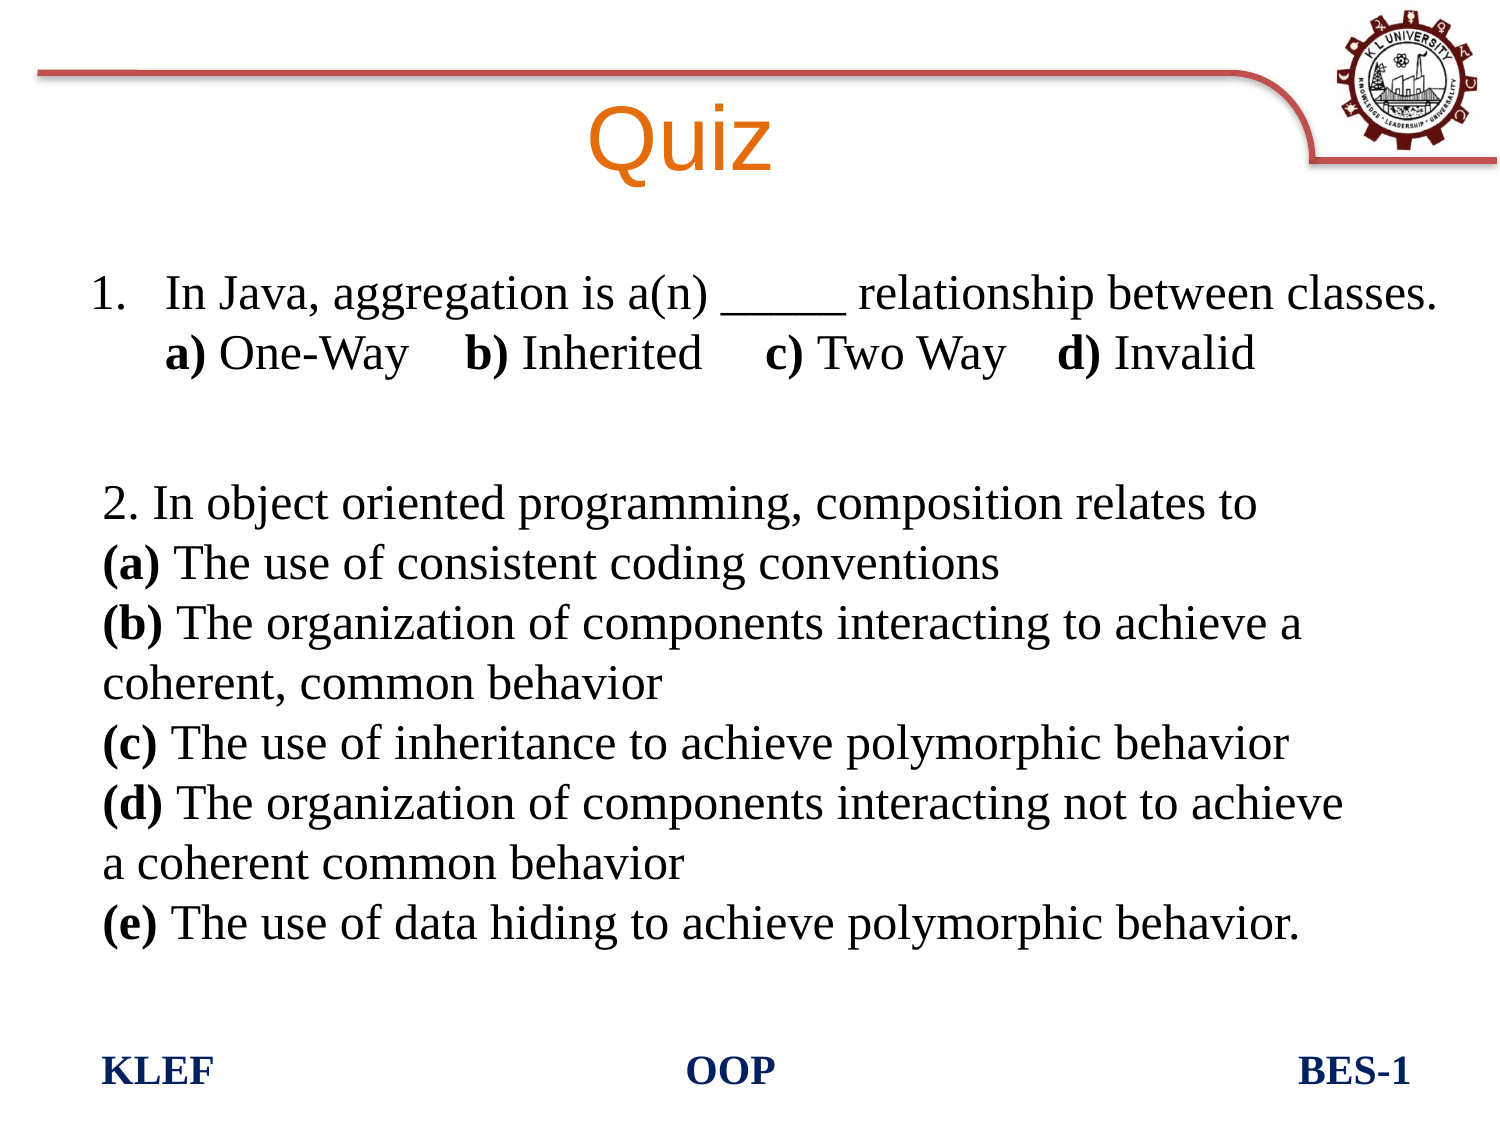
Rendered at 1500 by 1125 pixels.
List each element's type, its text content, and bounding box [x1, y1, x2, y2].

picture [1333, 5, 1481, 154]
title Quiz [75, 79, 1288, 188]
text_box 2. In object oriented programming, composition relates to (a) The use of consistent coding conventions (b) The organization of components interacting to achieve a coherent, common behavior (c) The use of inheritance to achieve polymorphic behavior (d) The organization of components interacting not to achieve a coherent common behavior (e) The use of data hiding to achieve polymorphic behavior. [87, 462, 1384, 958]
text_box In Java, aggregation is a(n) _____ relationship between classes. a) One-Way b) Inherited c) Two Way d) Invalid [75, 252, 1469, 387]
footer KLEF OOP BES-1 [83, 1052, 1432, 1113]
